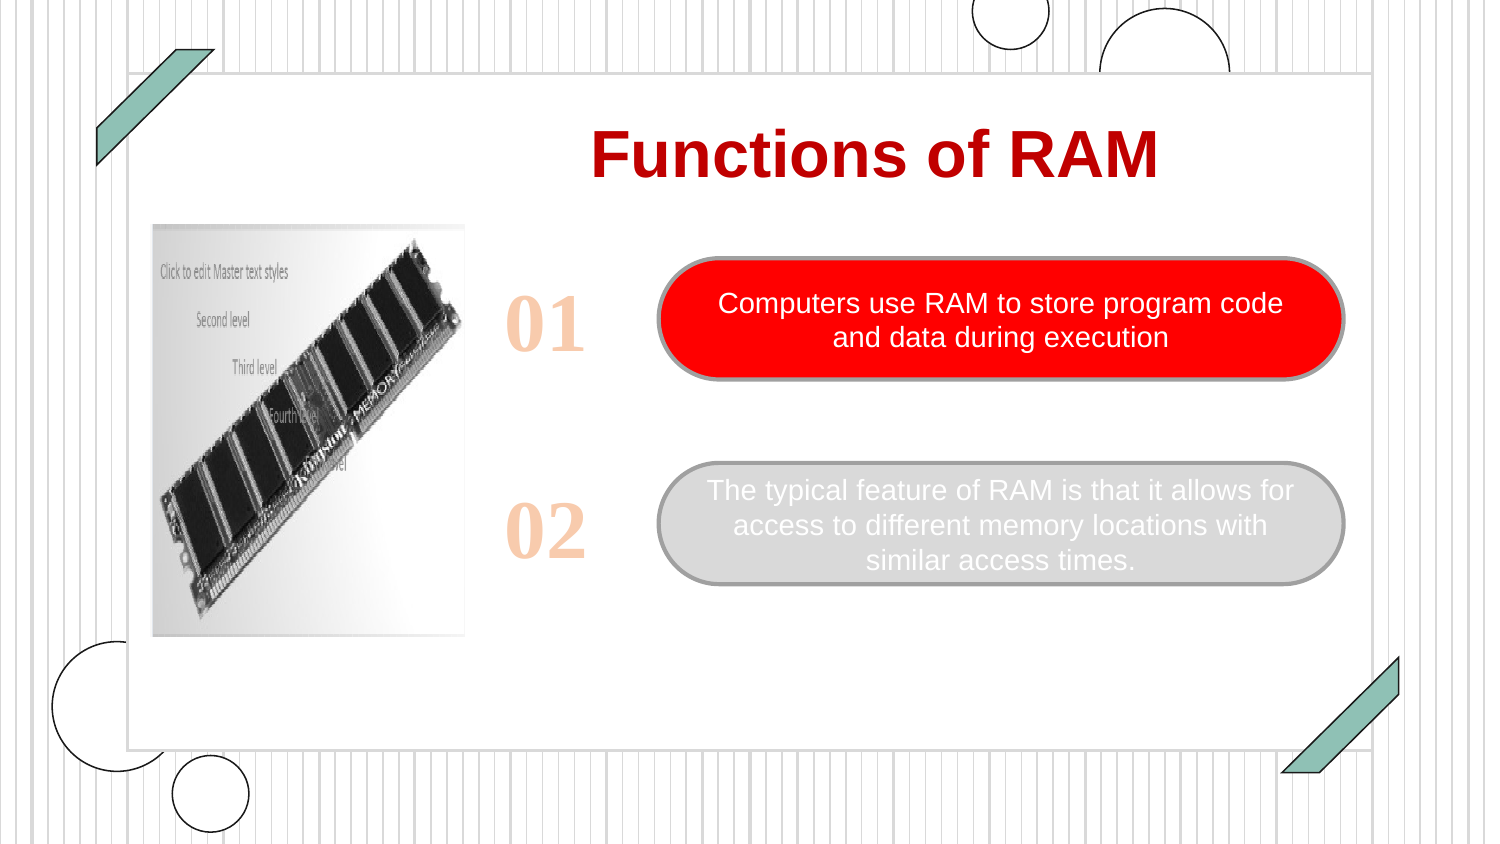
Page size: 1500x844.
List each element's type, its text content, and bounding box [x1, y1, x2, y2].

text_box 01 [485, 260, 609, 376]
text_box The typical feature of RAM is that it allows for access to different memory locations with similar access times. [656, 460, 1346, 587]
text_box 02 [490, 468, 604, 583]
title Functions of RAM [388, 80, 1328, 175]
picture [149, 223, 465, 637]
text_box Computers use RAM to store program code and data during execution [656, 256, 1346, 382]
